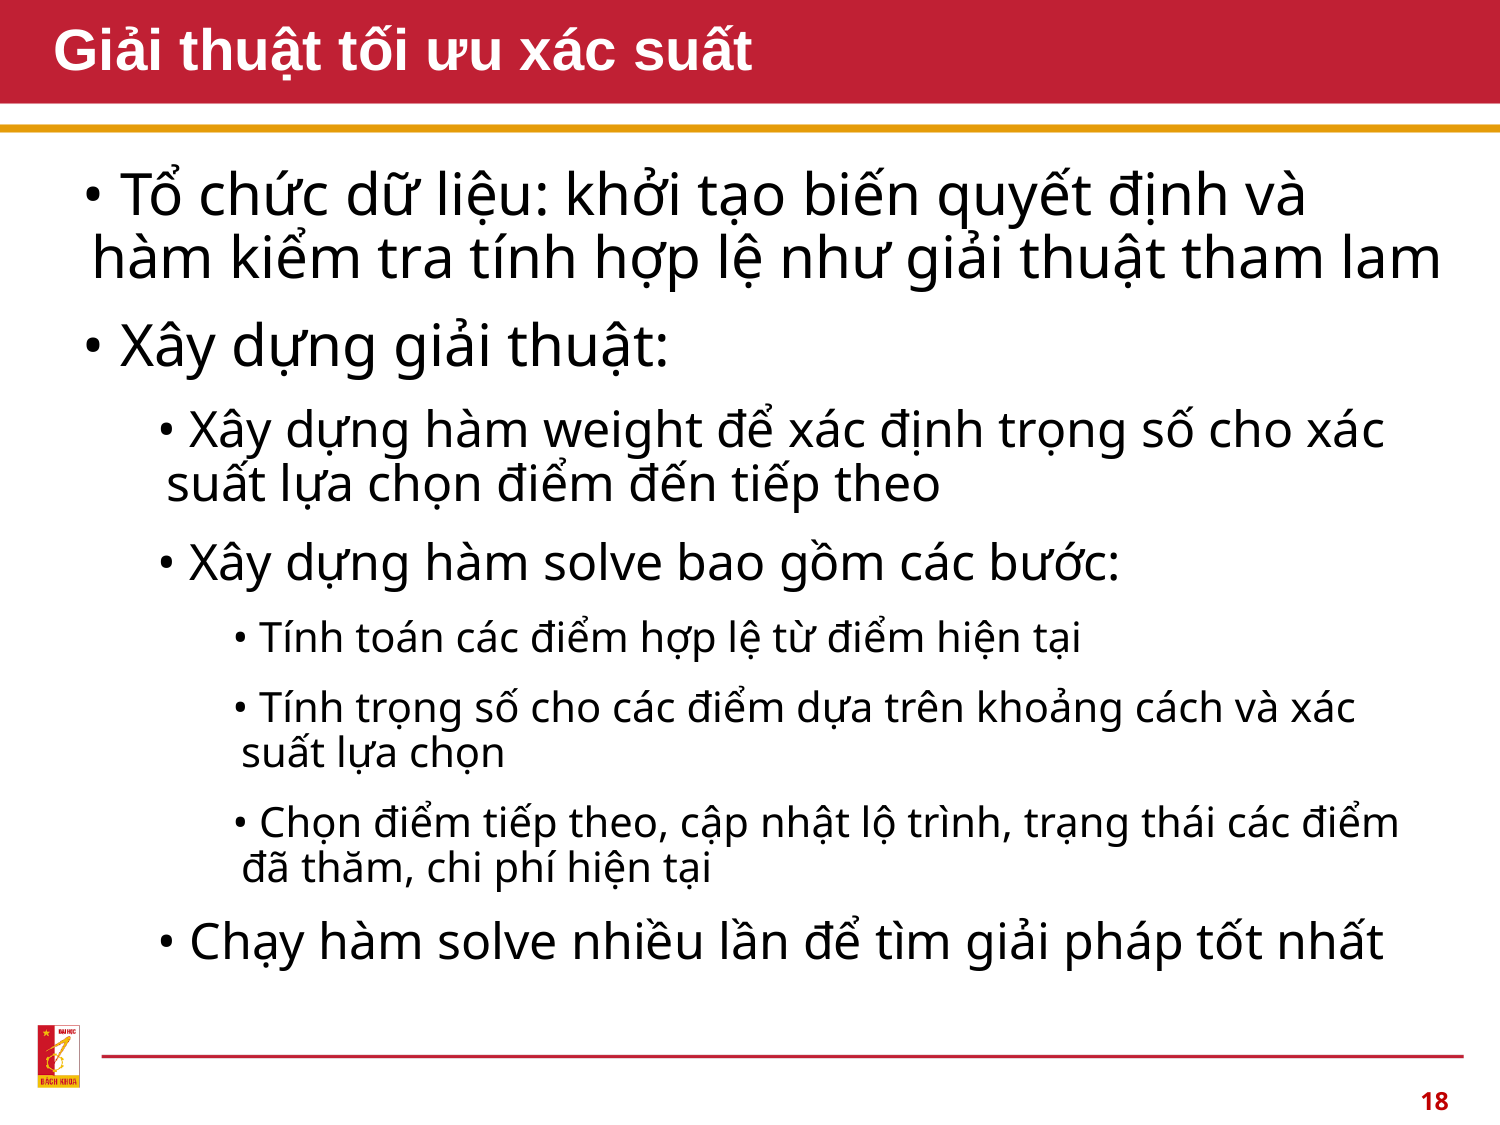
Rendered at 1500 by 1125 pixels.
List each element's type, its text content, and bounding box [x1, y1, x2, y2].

slide_number 18 [1126, 1078, 1464, 1125]
list • Tổ chức dữ liệu: khởi tạo biến quyết định và hàm kiểm tra tính hợp lệ như giải thuật tham lam • Xây dựng giải thuật: • Xây dựng hàm weight để xác định trọng số cho xác suất lựa chọn điểm đến tiếp theo • Xây dựng hàm solve bao gồm các bước: • Tính toán các điểm hợp lệ từ điểm hiện tại • Tính trọng số cho các điểm dựa trên khoảng cách và xác suất lựa chọn • Chọn điểm tiếp theo, cập nhật lộ trình, trạng thái các điểm đã thăm, chi phí hiện tại • Chạy hàm solve nhiều lần để tìm giải pháp tốt nhất [38, 157, 1462, 1025]
title Giải thuật tối ưu xác suất [38, 12, 1462, 87]
picture [0, 0, 1500, 1125]
